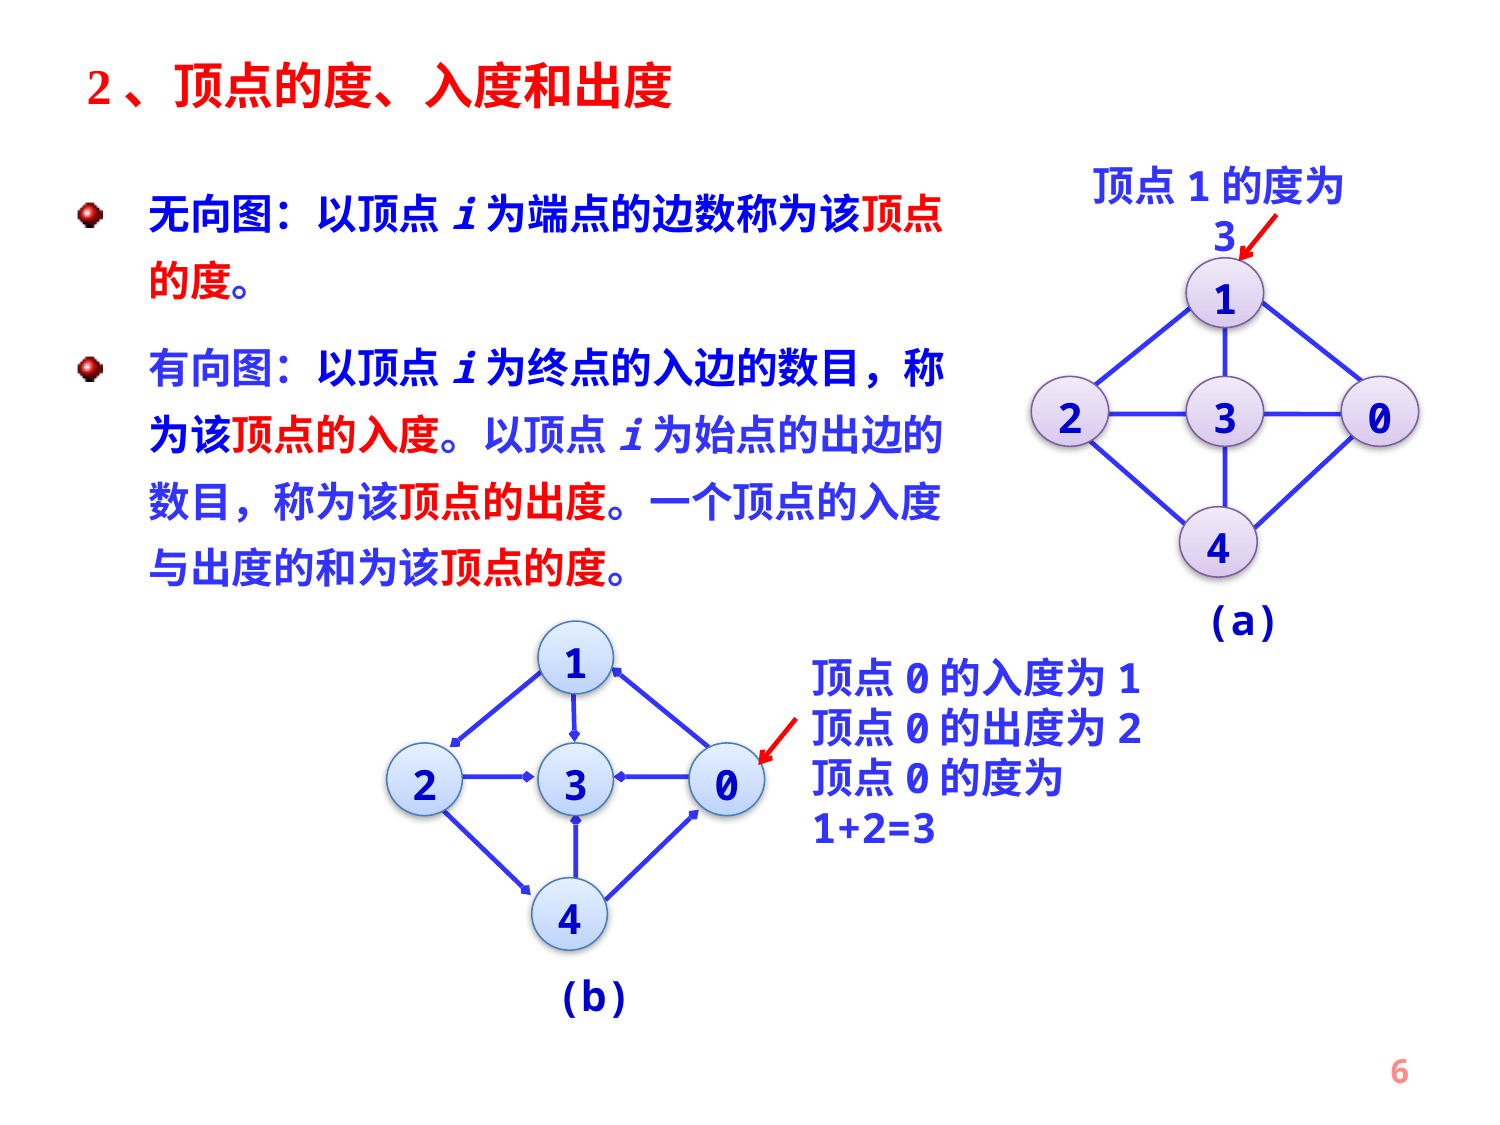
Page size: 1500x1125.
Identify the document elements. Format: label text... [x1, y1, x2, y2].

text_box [758, 644, 1208, 812]
picture [73, 198, 103, 228]
text_box 无向图：以顶点i为端点的边数称为该顶点的度。 有向图：以顶点i为终点的入边的数目，称为该顶点的入度。以顶点i为始点的出边的数目，称为该顶点的出度。一个顶点的入度与出度的和为该顶点的度。 [58, 164, 985, 600]
slide_number 6 [1074, 1042, 1425, 1103]
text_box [386, 620, 765, 1025]
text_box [1030, 257, 1419, 666]
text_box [1077, 152, 1372, 262]
picture [73, 352, 103, 382]
text_box 2、顶点的度、入度和出度 [46, 46, 711, 122]
